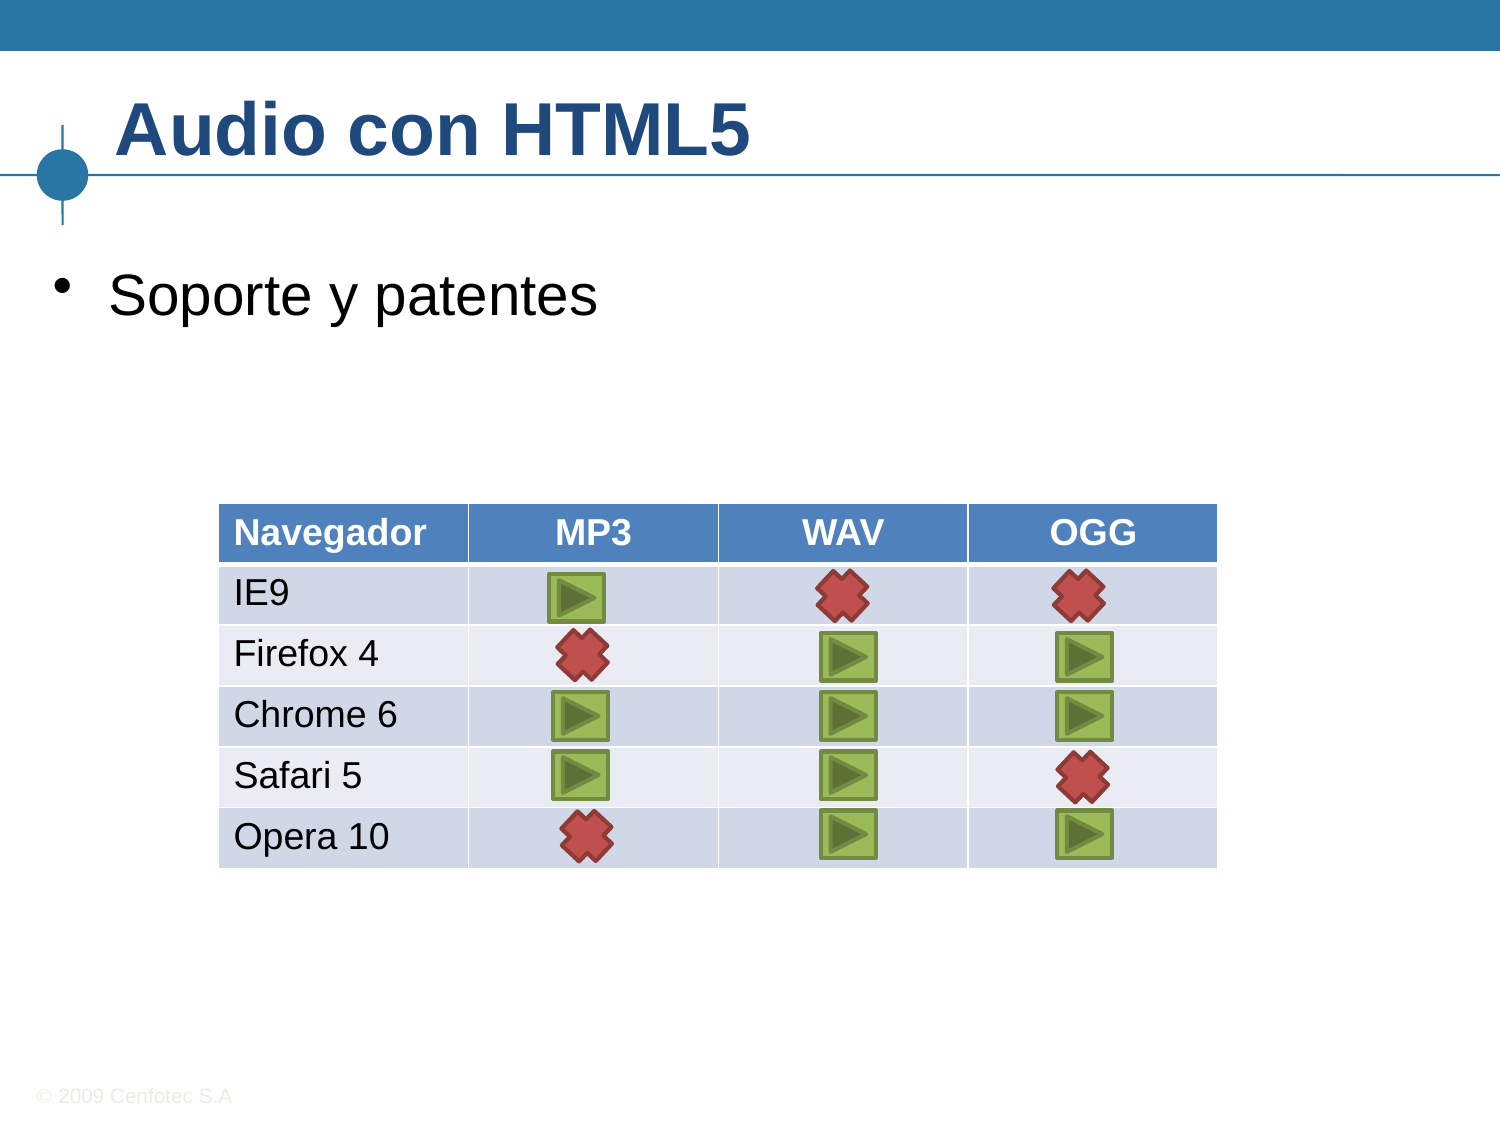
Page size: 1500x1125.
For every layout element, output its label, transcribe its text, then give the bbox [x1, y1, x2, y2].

list Soporte y patentes [37, 249, 1463, 1050]
table_cell [469, 748, 718, 807]
text_box [819, 749, 878, 801]
table_header WAV [719, 504, 967, 562]
table_cell [469, 687, 718, 746]
table_cell [719, 567, 967, 624]
table_cell [469, 626, 718, 685]
table_cell Chrome 6 [219, 687, 468, 746]
table_cell [719, 808, 967, 868]
table_header OGG [969, 504, 1217, 562]
table_header MP3 [469, 504, 718, 562]
table_cell [969, 687, 1217, 746]
text_box [1055, 631, 1114, 683]
table_cell [719, 687, 967, 746]
text_box [547, 572, 606, 624]
text_box [819, 631, 878, 683]
text_box [551, 749, 610, 801]
text_box [815, 568, 870, 624]
text_box [819, 690, 878, 742]
table_cell Firefox 4 [219, 626, 468, 685]
text_box [1055, 749, 1111, 805]
table_cell IE9 [219, 567, 468, 624]
table_cell Safari 5 [219, 748, 468, 807]
text_box [1055, 690, 1114, 742]
text_box [819, 808, 878, 860]
text_box [1051, 568, 1107, 624]
table_cell [469, 808, 718, 868]
table_cell [969, 626, 1217, 685]
text_box [551, 690, 610, 742]
text_box [1055, 808, 1114, 860]
title Audio con HTML5 [99, 62, 1288, 188]
table_cell [719, 626, 967, 685]
table_cell [969, 567, 1217, 624]
table_cell [469, 567, 718, 624]
text_box [559, 808, 615, 864]
table_cell [969, 748, 1217, 807]
table_cell [719, 748, 967, 807]
table_cell Opera 10 [219, 808, 468, 868]
table_header Navegador [219, 504, 468, 562]
text_box [555, 627, 610, 683]
table_cell [969, 808, 1217, 868]
